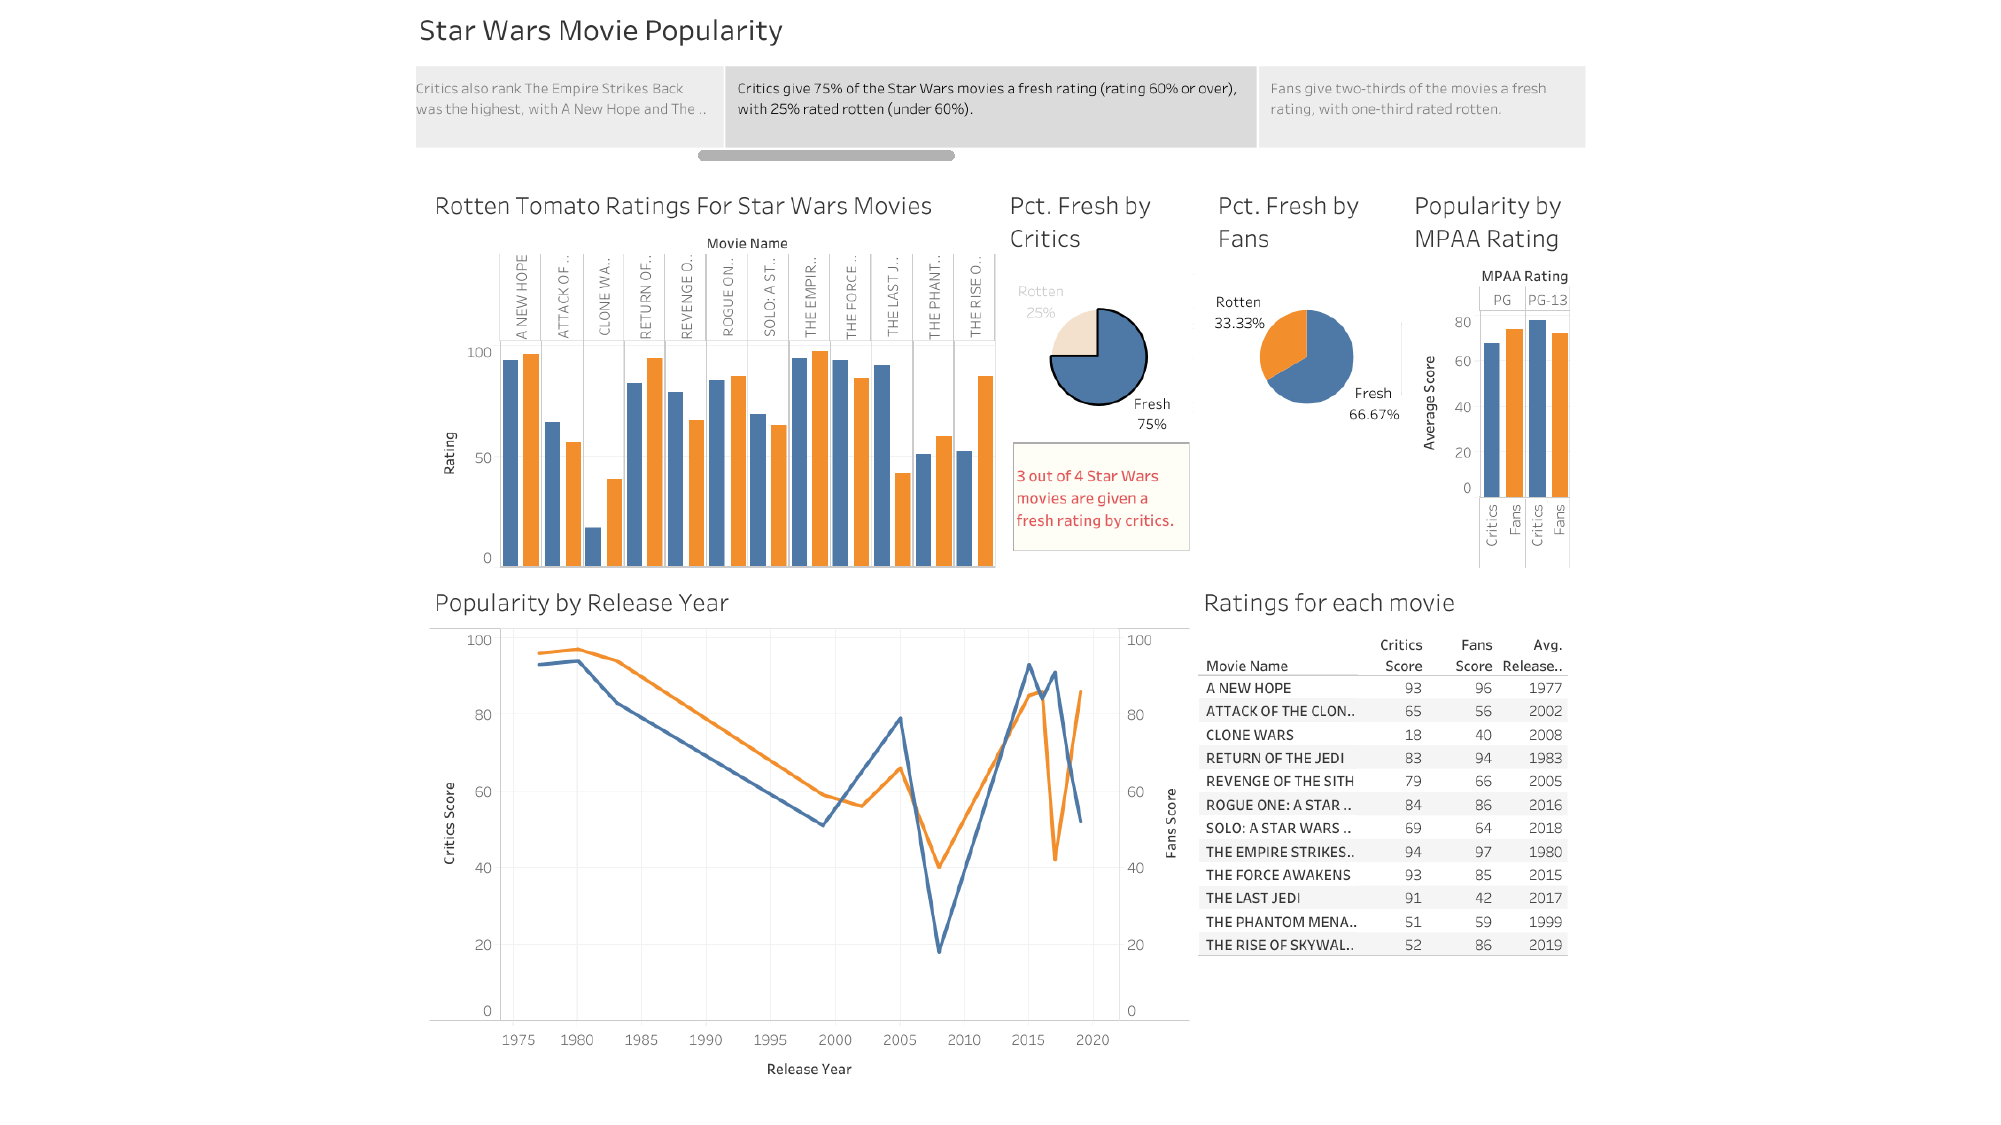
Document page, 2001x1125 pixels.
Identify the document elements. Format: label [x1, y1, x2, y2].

picture [406, 0, 1593, 1125]
